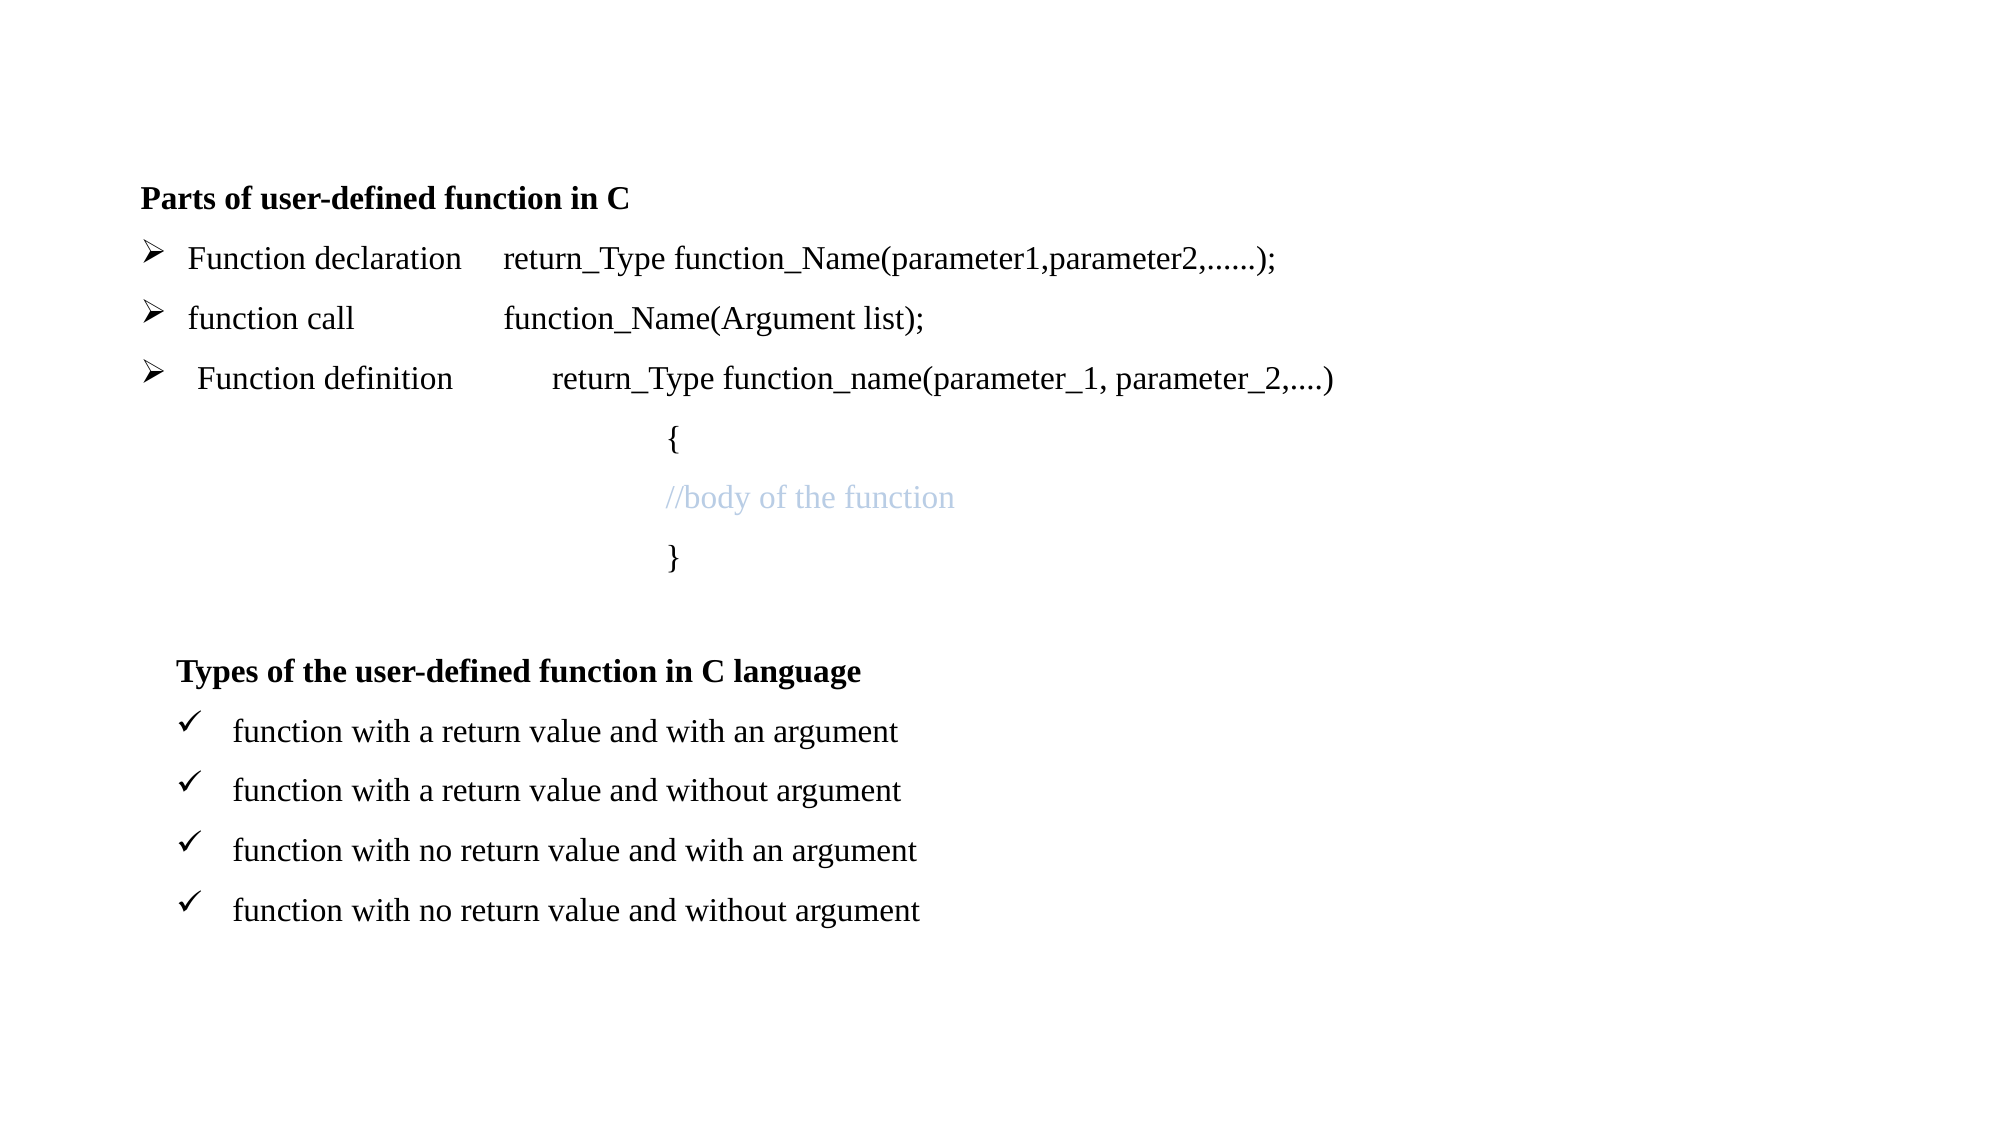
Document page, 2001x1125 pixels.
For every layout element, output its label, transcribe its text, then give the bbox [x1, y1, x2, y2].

text_box Parts of user-defined function in C Function declaration return_Type function_Name(parameter1,parameter2,......); function call function_Name(Argument list); Function definition return_Type function_name(parameter_1, parameter_2,....) { //body of the function } [125, 148, 1977, 583]
text_box Types of the user-defined function in C language function with a return value and with an argument function with a return value and without argument function with no return value and with an argument function with no return value and without argument [161, 621, 1708, 936]
